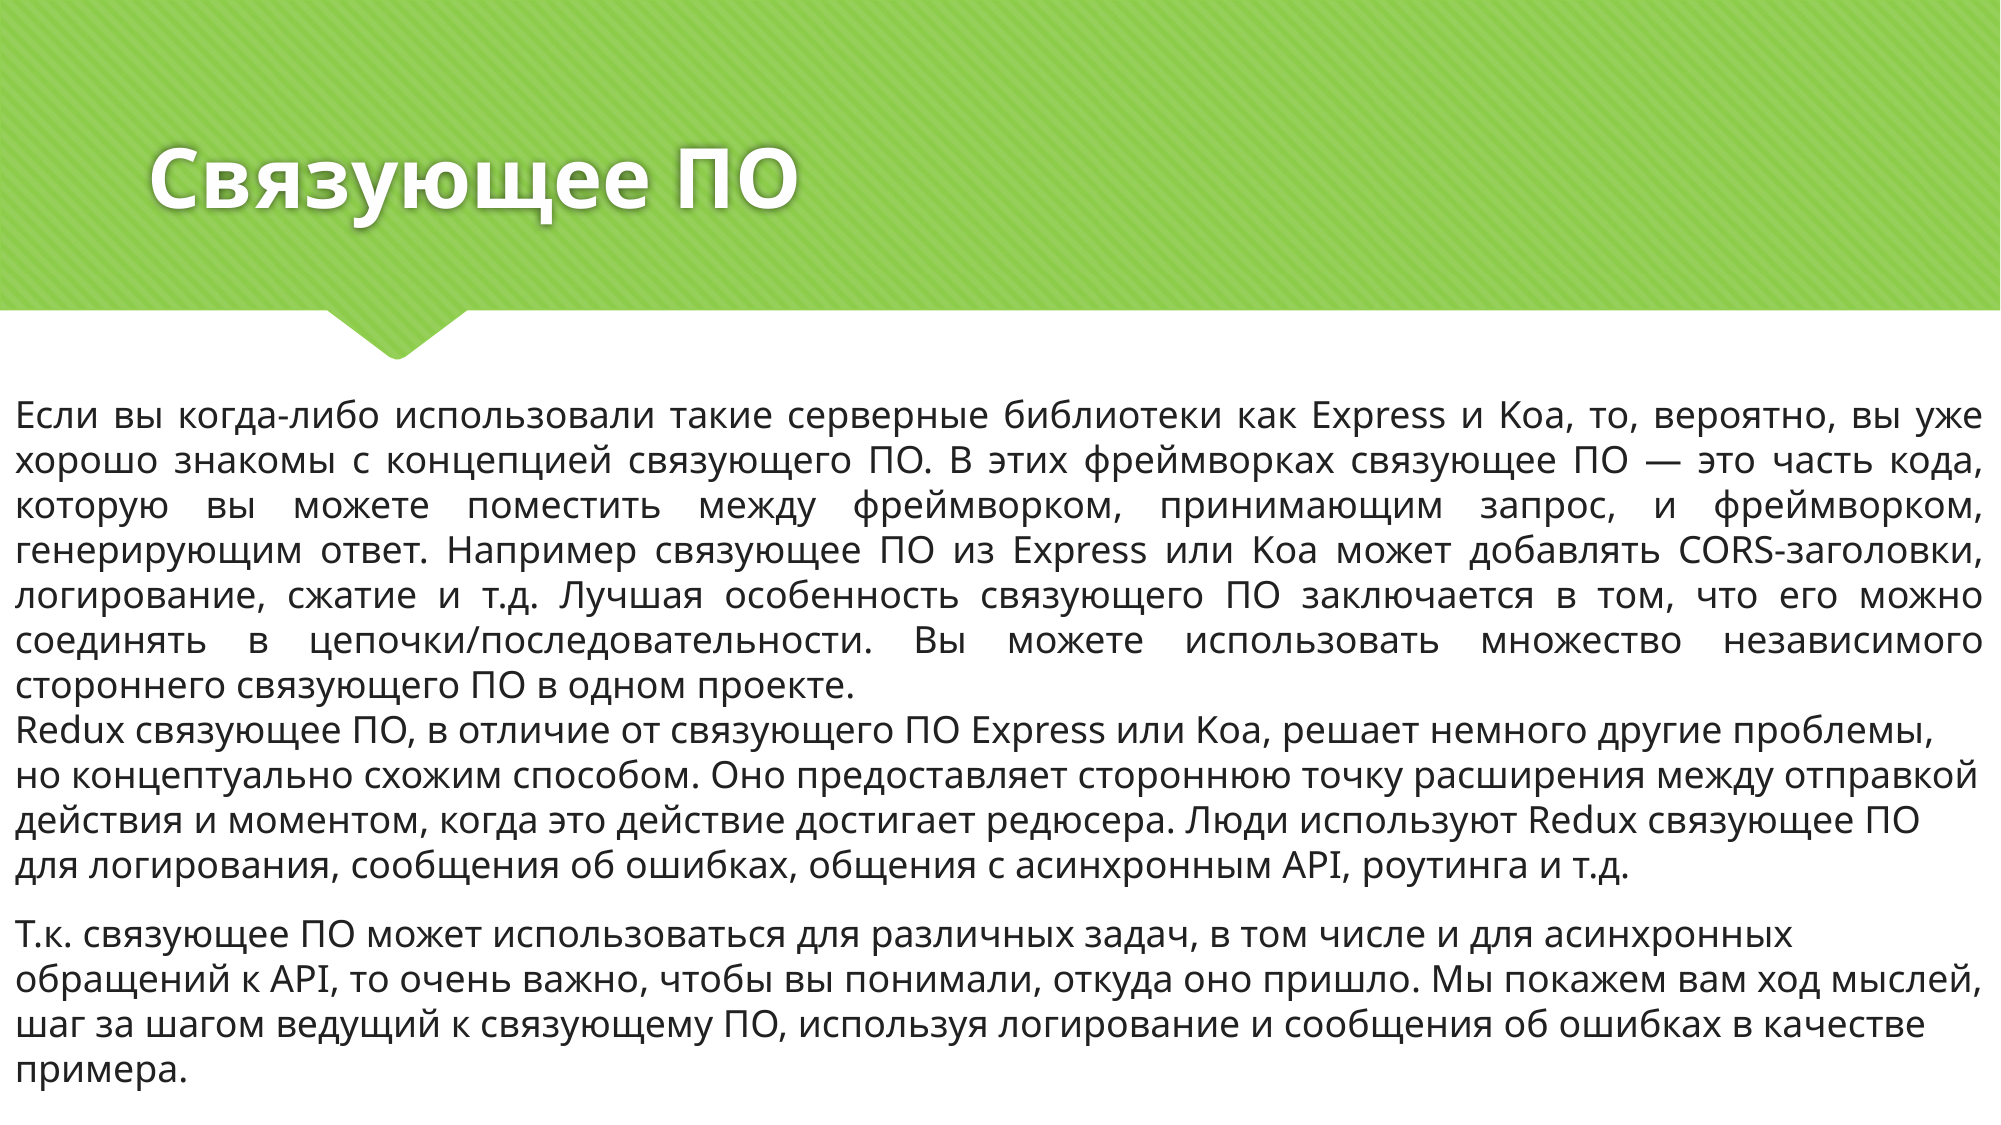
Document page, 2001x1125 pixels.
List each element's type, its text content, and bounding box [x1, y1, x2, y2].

text_box Т.к. связующее ПО может использоваться для различных задач, в том числе и для асинхронных обращений к API, то очень важно, чтобы вы понимали, откуда оно пришло. Мы покажем вам ход мыслей, шаг за шагом ведущий к связующему ПО, используя логирование и сообщения об ошибках в качестве примера. [0, 902, 2000, 1097]
title Связующее ПО [132, 73, 1868, 233]
text_box Если вы когда-либо использовали такие серверные библиотеки как Express и Koa, то, вероятно, вы уже хорошо знакомы с концепцией связующего ПО. В этих фреймворках связующее ПО — это часть кода, которую вы можете поместить между фреймворком, принимающим запрос, и фреймворком, генерирующим ответ. Например связующее ПО из Express или Koa может добавлять CORS-заголовки, логирование, сжатие и т.д. Лучшая особенность связующего ПО заключается в том, что его можно соединять в цепочки/последовательности. Вы можете использовать множество независимого стороннего связующего ПО в одном проекте. Redux связующее ПО, в отличие от связующего ПО Express или Koa, решает немного другие проблемы, но концептуально схожим способом. Оно предоставляет стороннюю точку расширения между отправкой действия и моментом, когда это действие достигает редюсера. Люди используют Redux связующее ПО для логирования, сообщения об ошибках, общения с асинхронным API, роутинга и т.д. [0, 384, 2000, 894]
